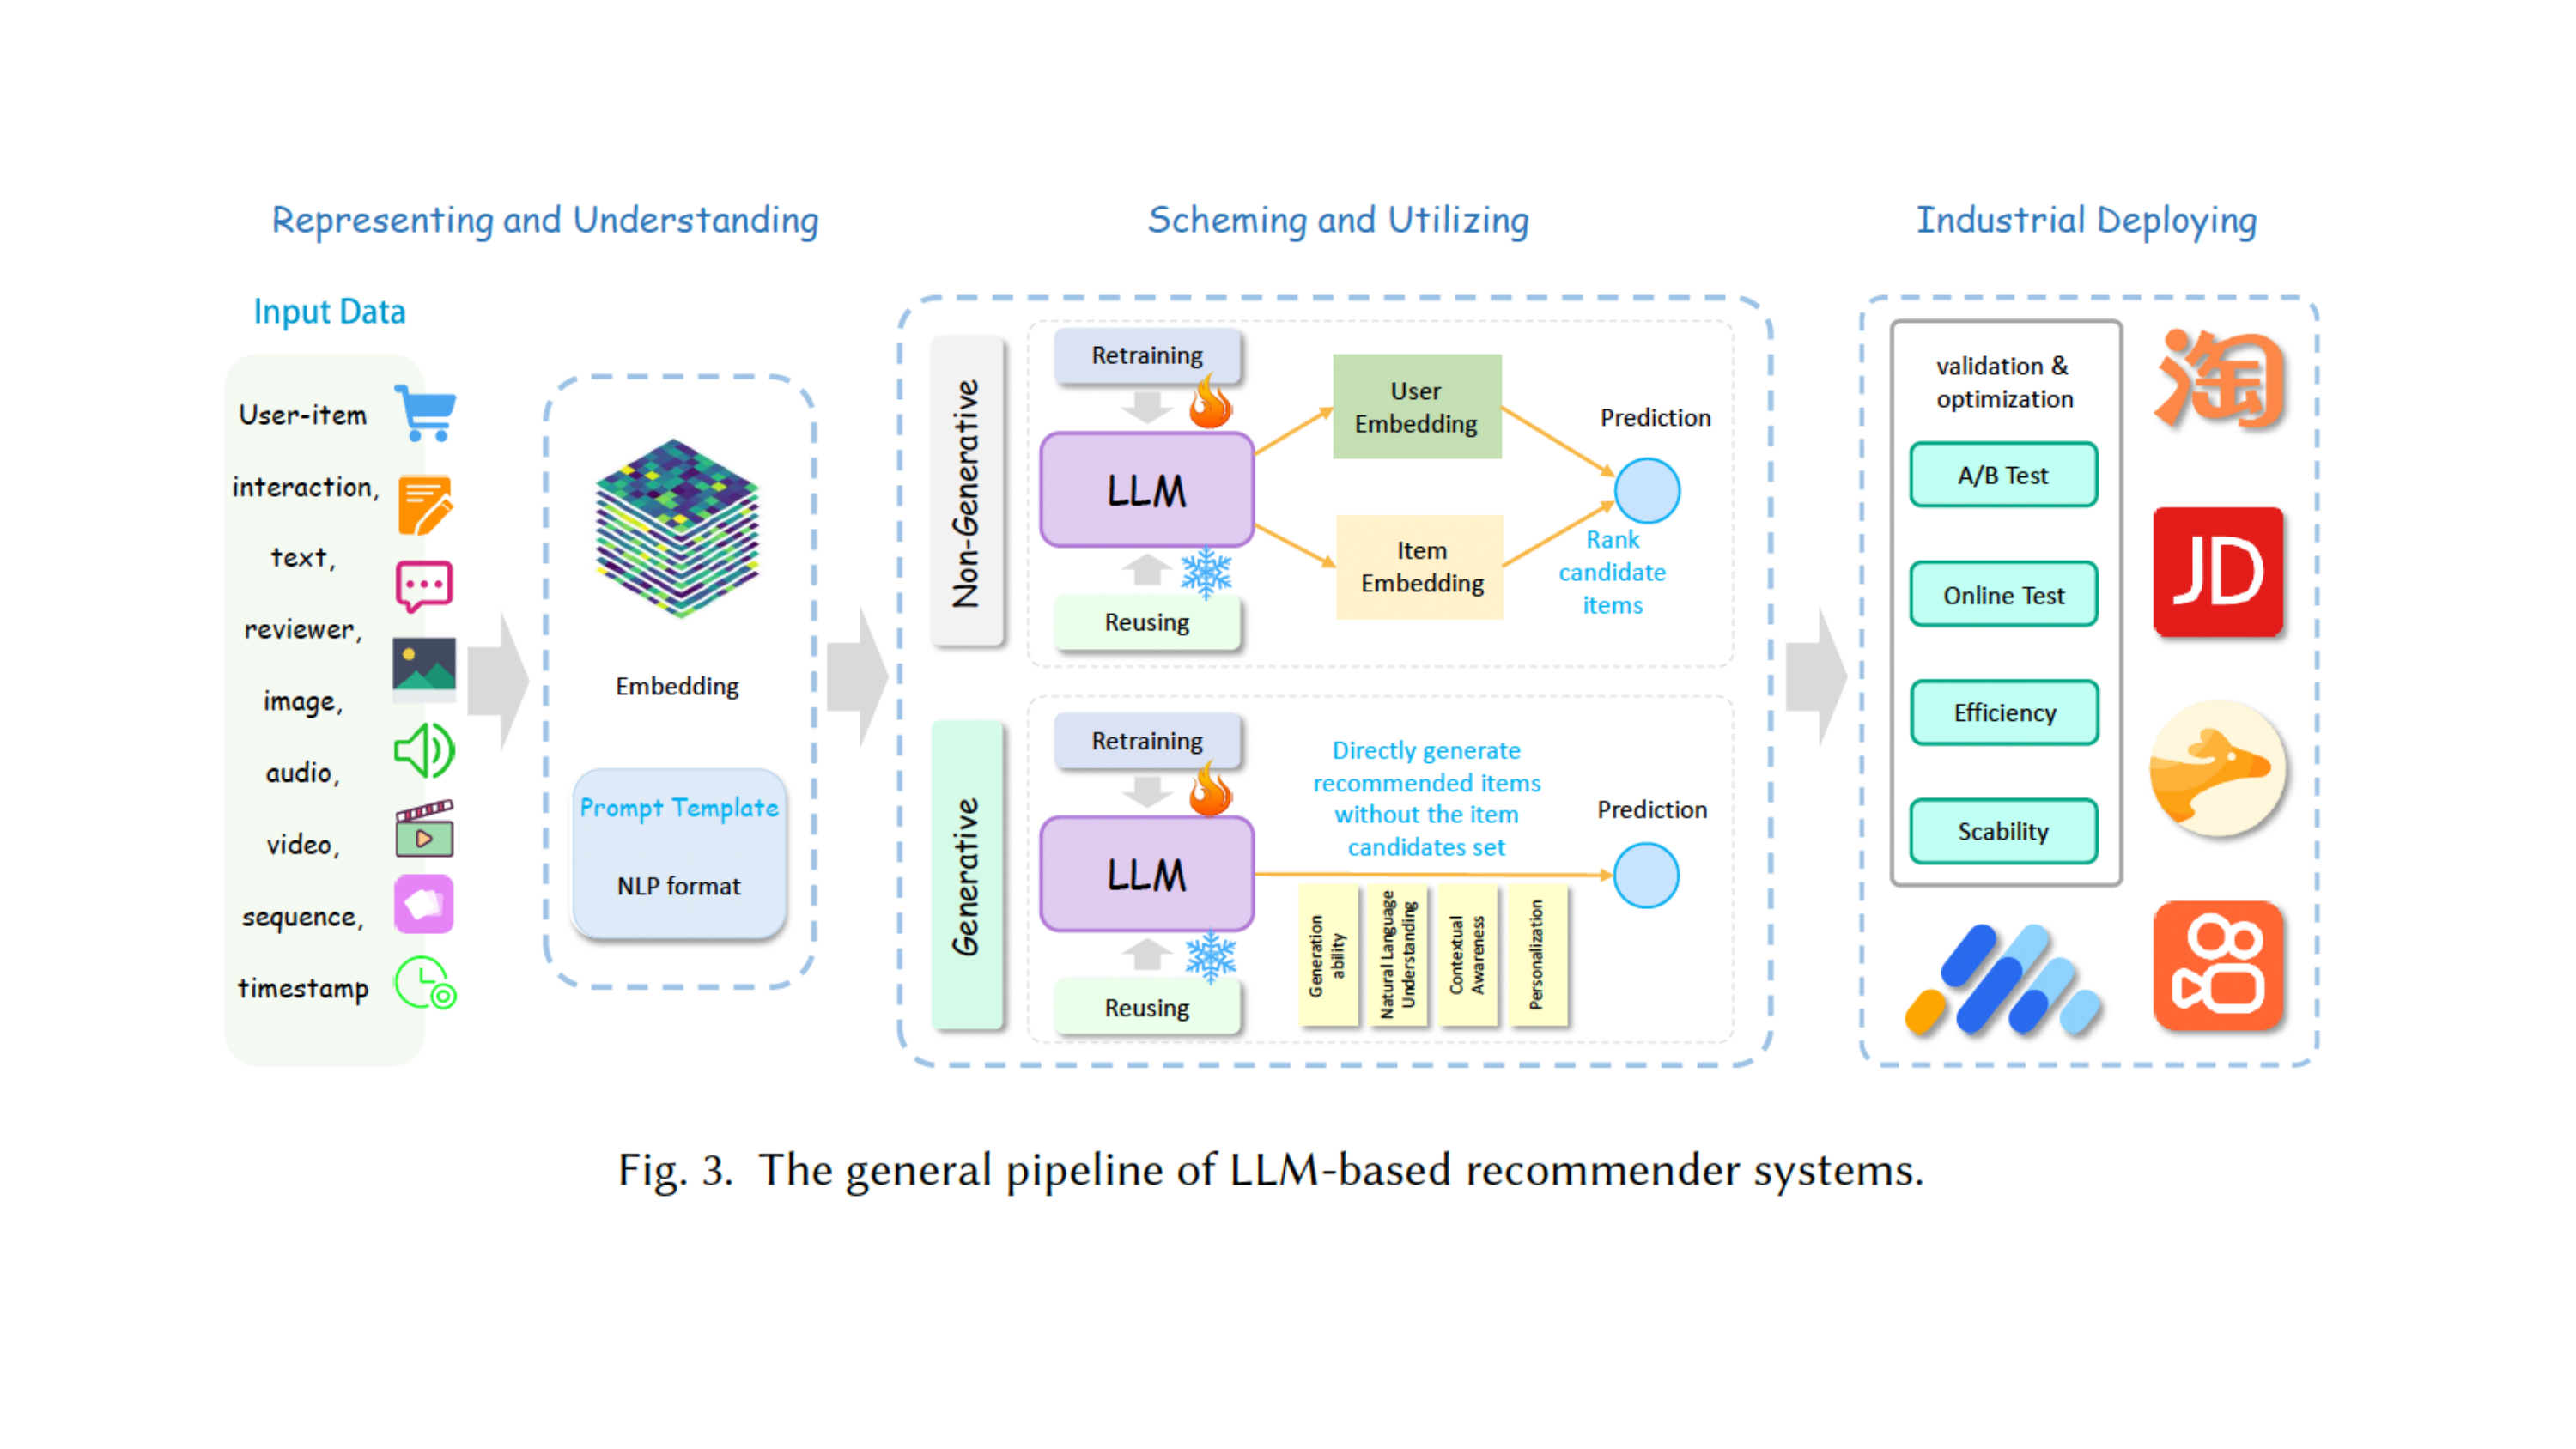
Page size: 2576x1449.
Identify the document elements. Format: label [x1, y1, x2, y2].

text_box [88, 166, 2487, 1271]
